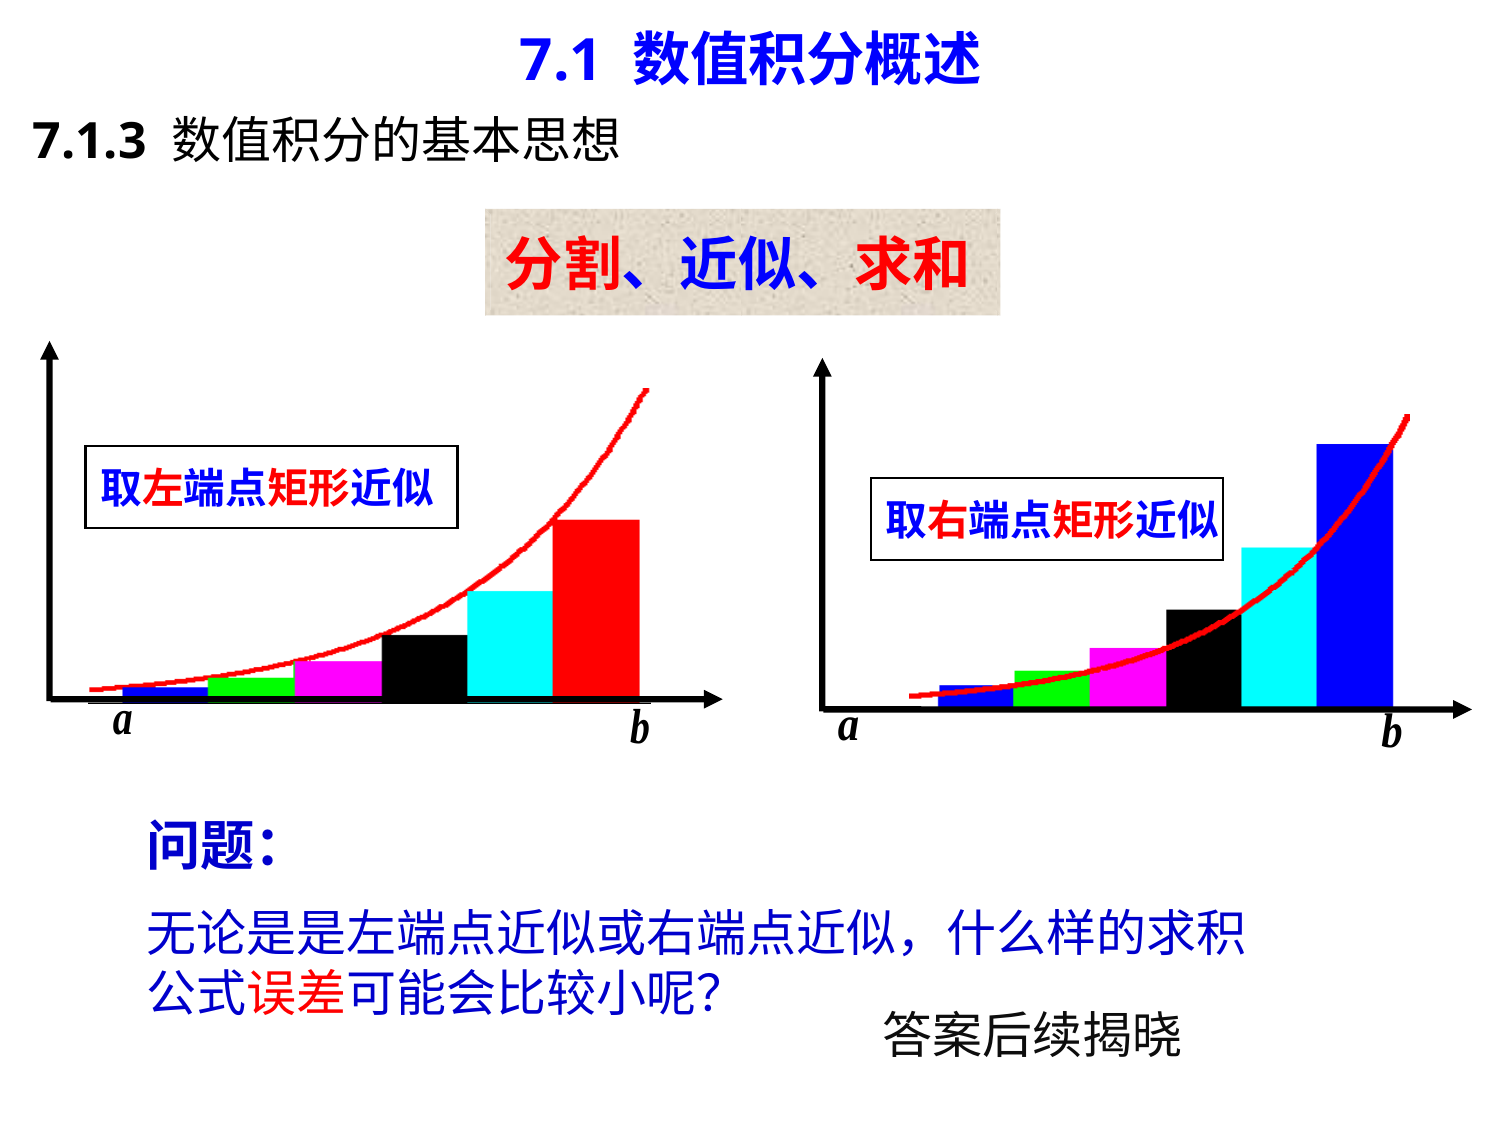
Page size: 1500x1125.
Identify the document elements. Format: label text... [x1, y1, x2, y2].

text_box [49, 340, 723, 702]
text_box 7.1.3 数值积分的基本思想 [17, 107, 780, 177]
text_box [822, 357, 1472, 712]
text_box 7.1 数值积分概述 [504, 14, 1001, 109]
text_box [88, 702, 658, 756]
text_box 分割、近似、求和 [485, 208, 1001, 316]
text_box 答案后续揭晓 [867, 996, 1223, 1072]
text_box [831, 712, 1412, 760]
text_box 问题： 无论是是左端点近似或右端点近似，什么样的求积公式误差可能会比较小呢？ [131, 803, 1292, 1029]
